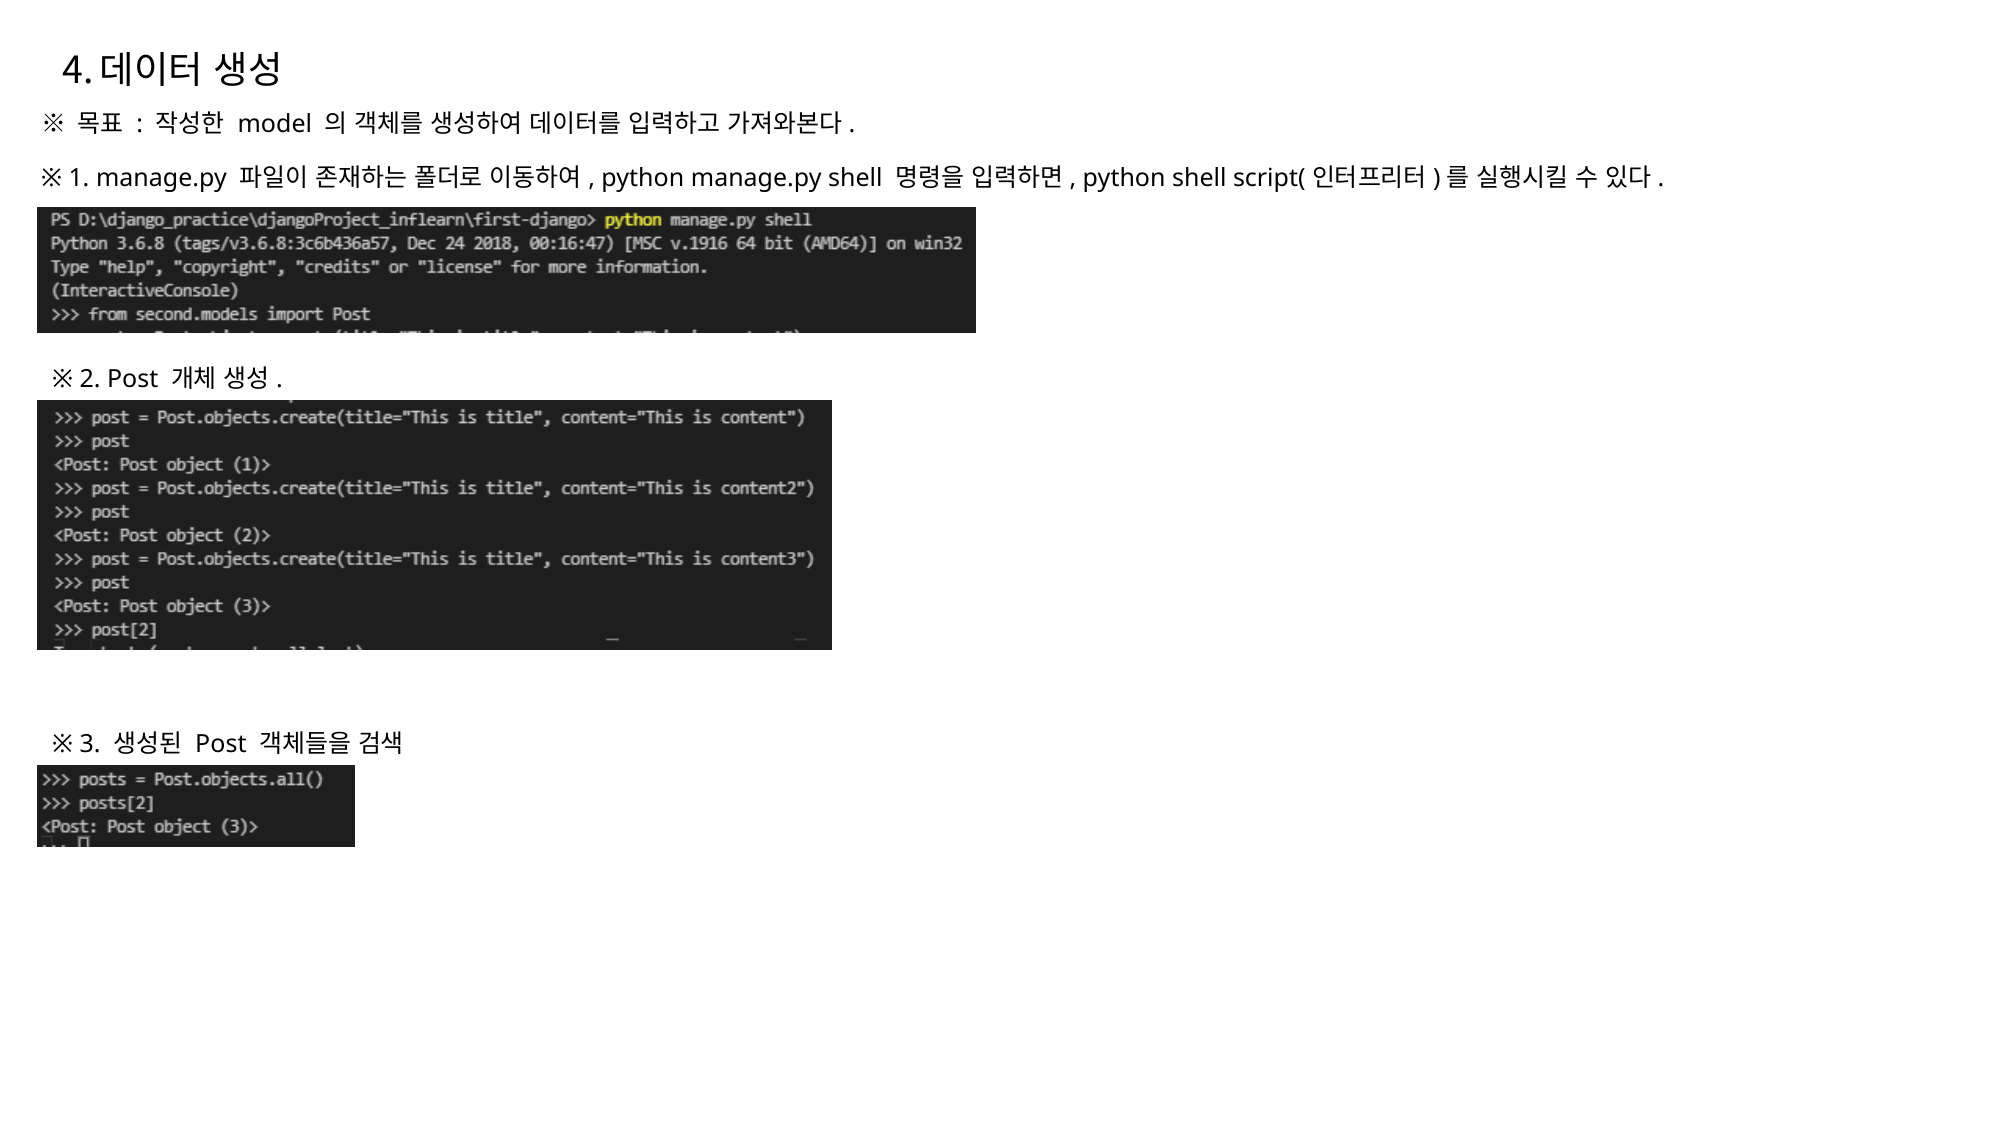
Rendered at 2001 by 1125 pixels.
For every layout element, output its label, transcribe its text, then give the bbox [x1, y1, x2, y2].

text_box 데이터 생성 [47, 38, 298, 99]
picture [37, 400, 832, 650]
text_box ※ 3. 생성된 Post 객체들을 검색 [37, 720, 1849, 765]
text_box ※ 2. Post 개체 생성. [37, 355, 1849, 401]
picture [37, 765, 355, 847]
text_box ※ 목표 : 작성한 model 의 객체를 생성하여 데이터를 입력하고 가져와본다. [26, 100, 1509, 145]
text_box ※ 1. manage.py 파일이 존재하는 폴더로 이동하여, python manage.py shell 명령을 입력하면, python shell script(인터프리터)를 실행시킬 수 있다. [26, 153, 1838, 199]
picture [37, 207, 976, 333]
